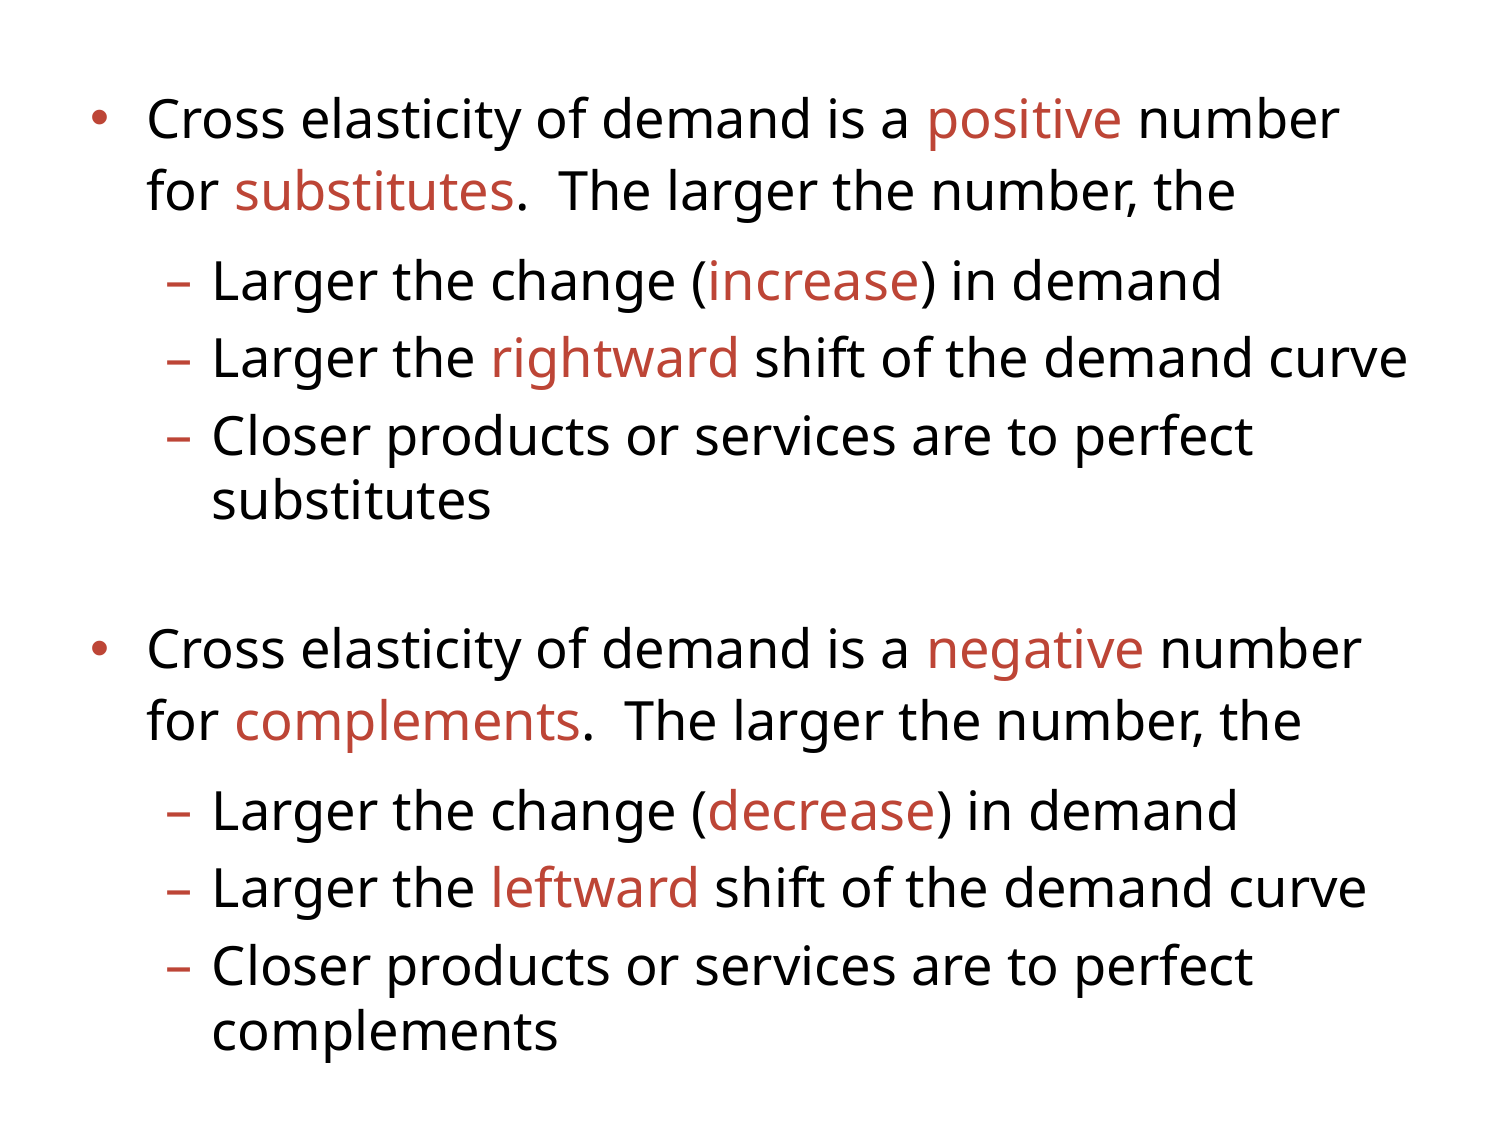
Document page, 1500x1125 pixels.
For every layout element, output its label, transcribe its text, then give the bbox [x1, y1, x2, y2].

list Cross elasticity of demand is a positive number for substitutes. The larger the number, the Larger the change (increase) in demand Larger the rightward shift of the demand curve Closer products or services are to perfect substitutes Cross elasticity of demand is a negative number for complements. The larger the number, the Larger the change (decrease) in demand Larger the leftward shift of the demand curve Closer products or services are to perfect complements [75, 70, 1475, 1080]
